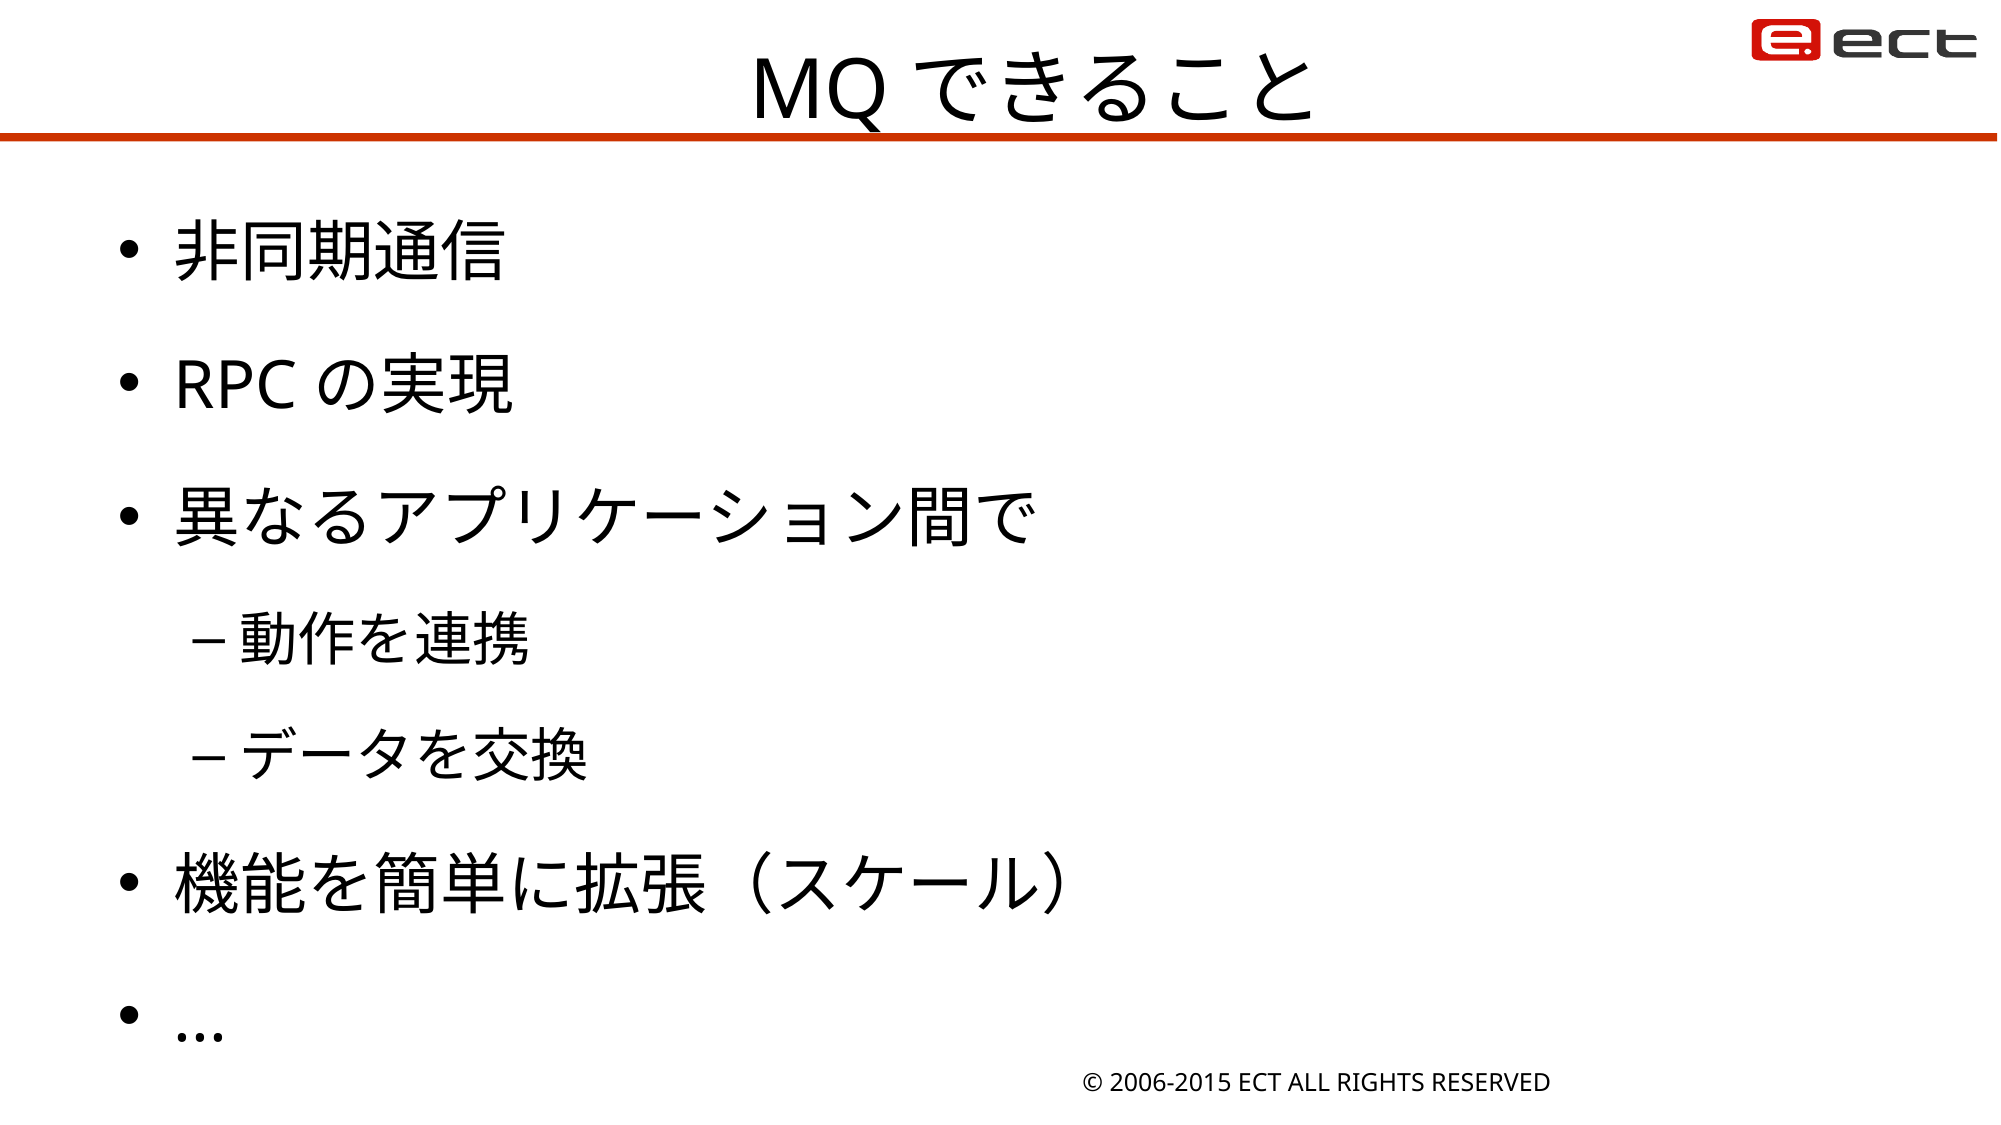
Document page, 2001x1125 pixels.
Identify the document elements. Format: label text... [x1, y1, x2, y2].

picture [1751, 19, 1977, 61]
title MQできること [338, 45, 1736, 126]
list 非同期通信 RPCの実現 異なるアプリケーション間で 動作を連携 データを交換 機能を簡単に拡張（スケール） ... [102, 160, 1903, 1024]
